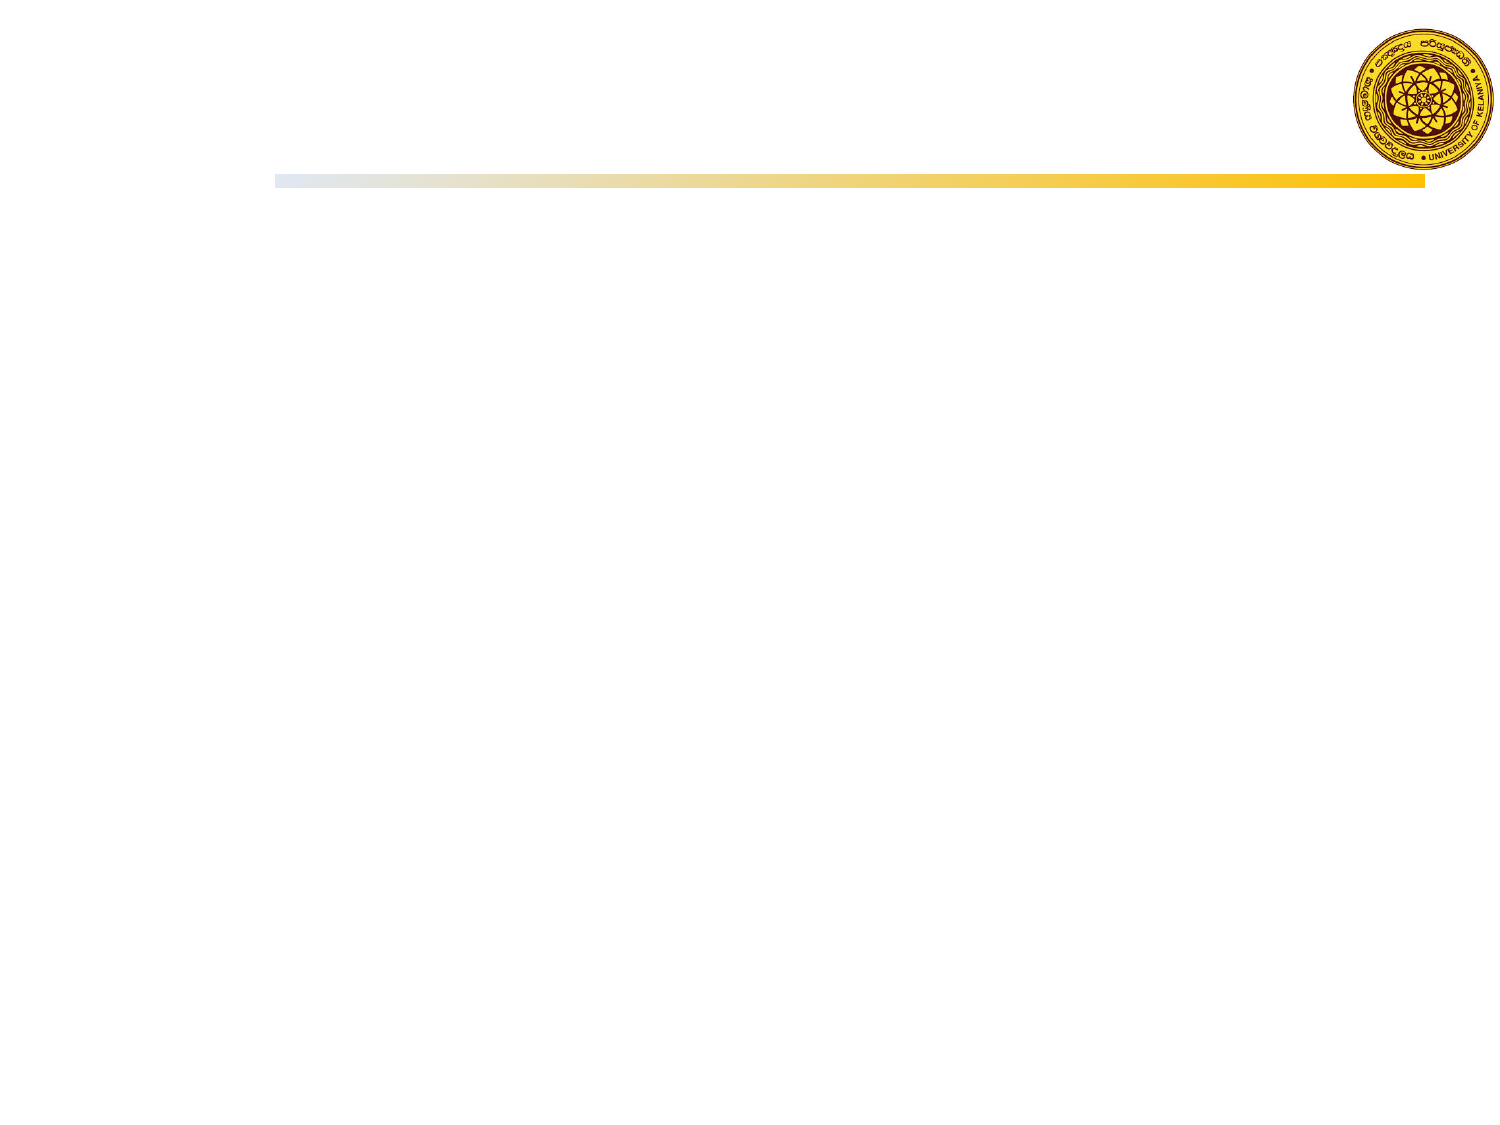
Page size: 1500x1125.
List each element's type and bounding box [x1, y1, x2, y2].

picture [1346, 24, 1500, 174]
